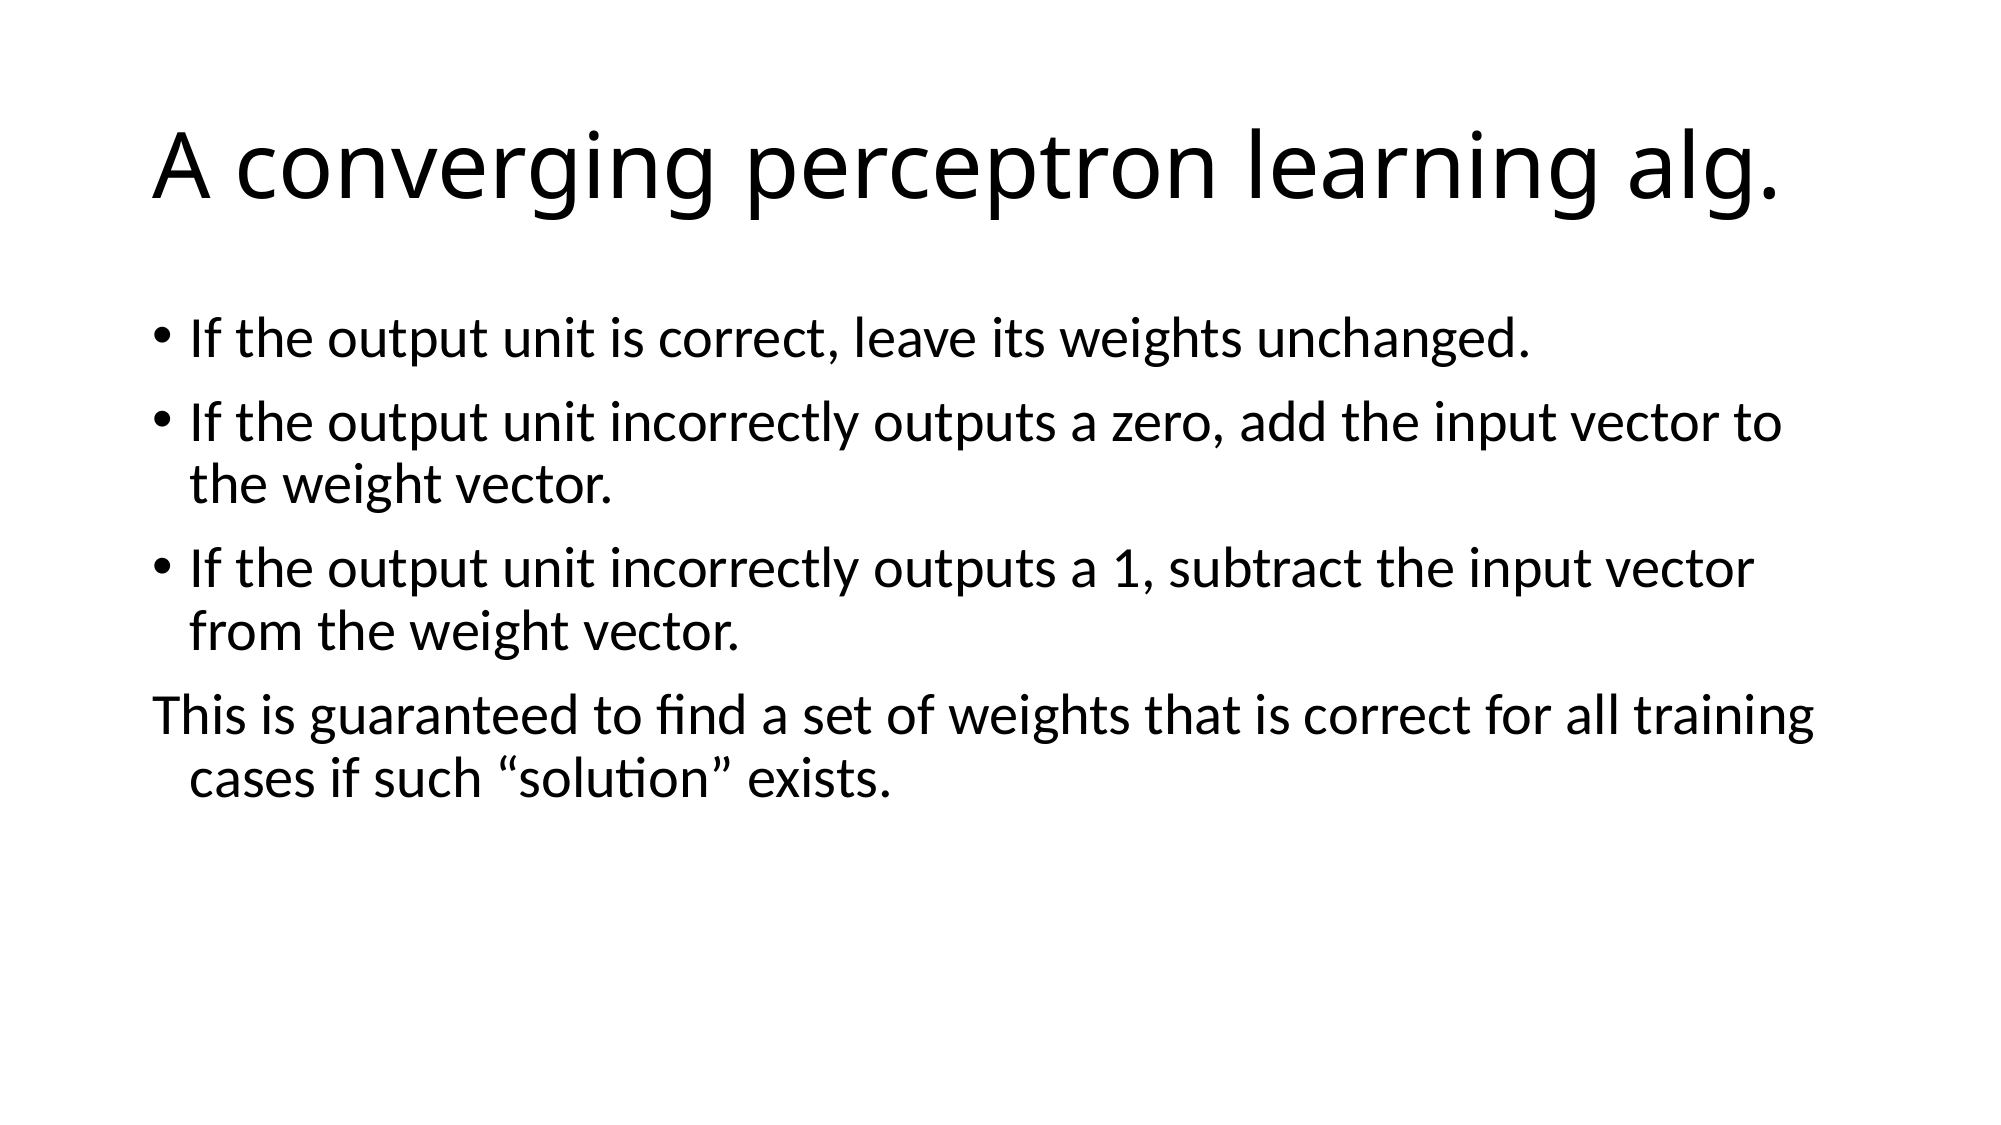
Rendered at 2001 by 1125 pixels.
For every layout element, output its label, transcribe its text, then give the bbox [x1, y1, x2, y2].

list If the output unit is correct, leave its weights unchanged. If the output unit incorrectly outputs a zero, add the input vector to the weight vector. If the output unit incorrectly outputs a 1, subtract the input vector from the weight vector. This is guaranteed to find a set of weights that is correct for all training cases if such “solution” exists. [137, 299, 1863, 1014]
title A converging perceptron learning alg. [137, 59, 1863, 278]
